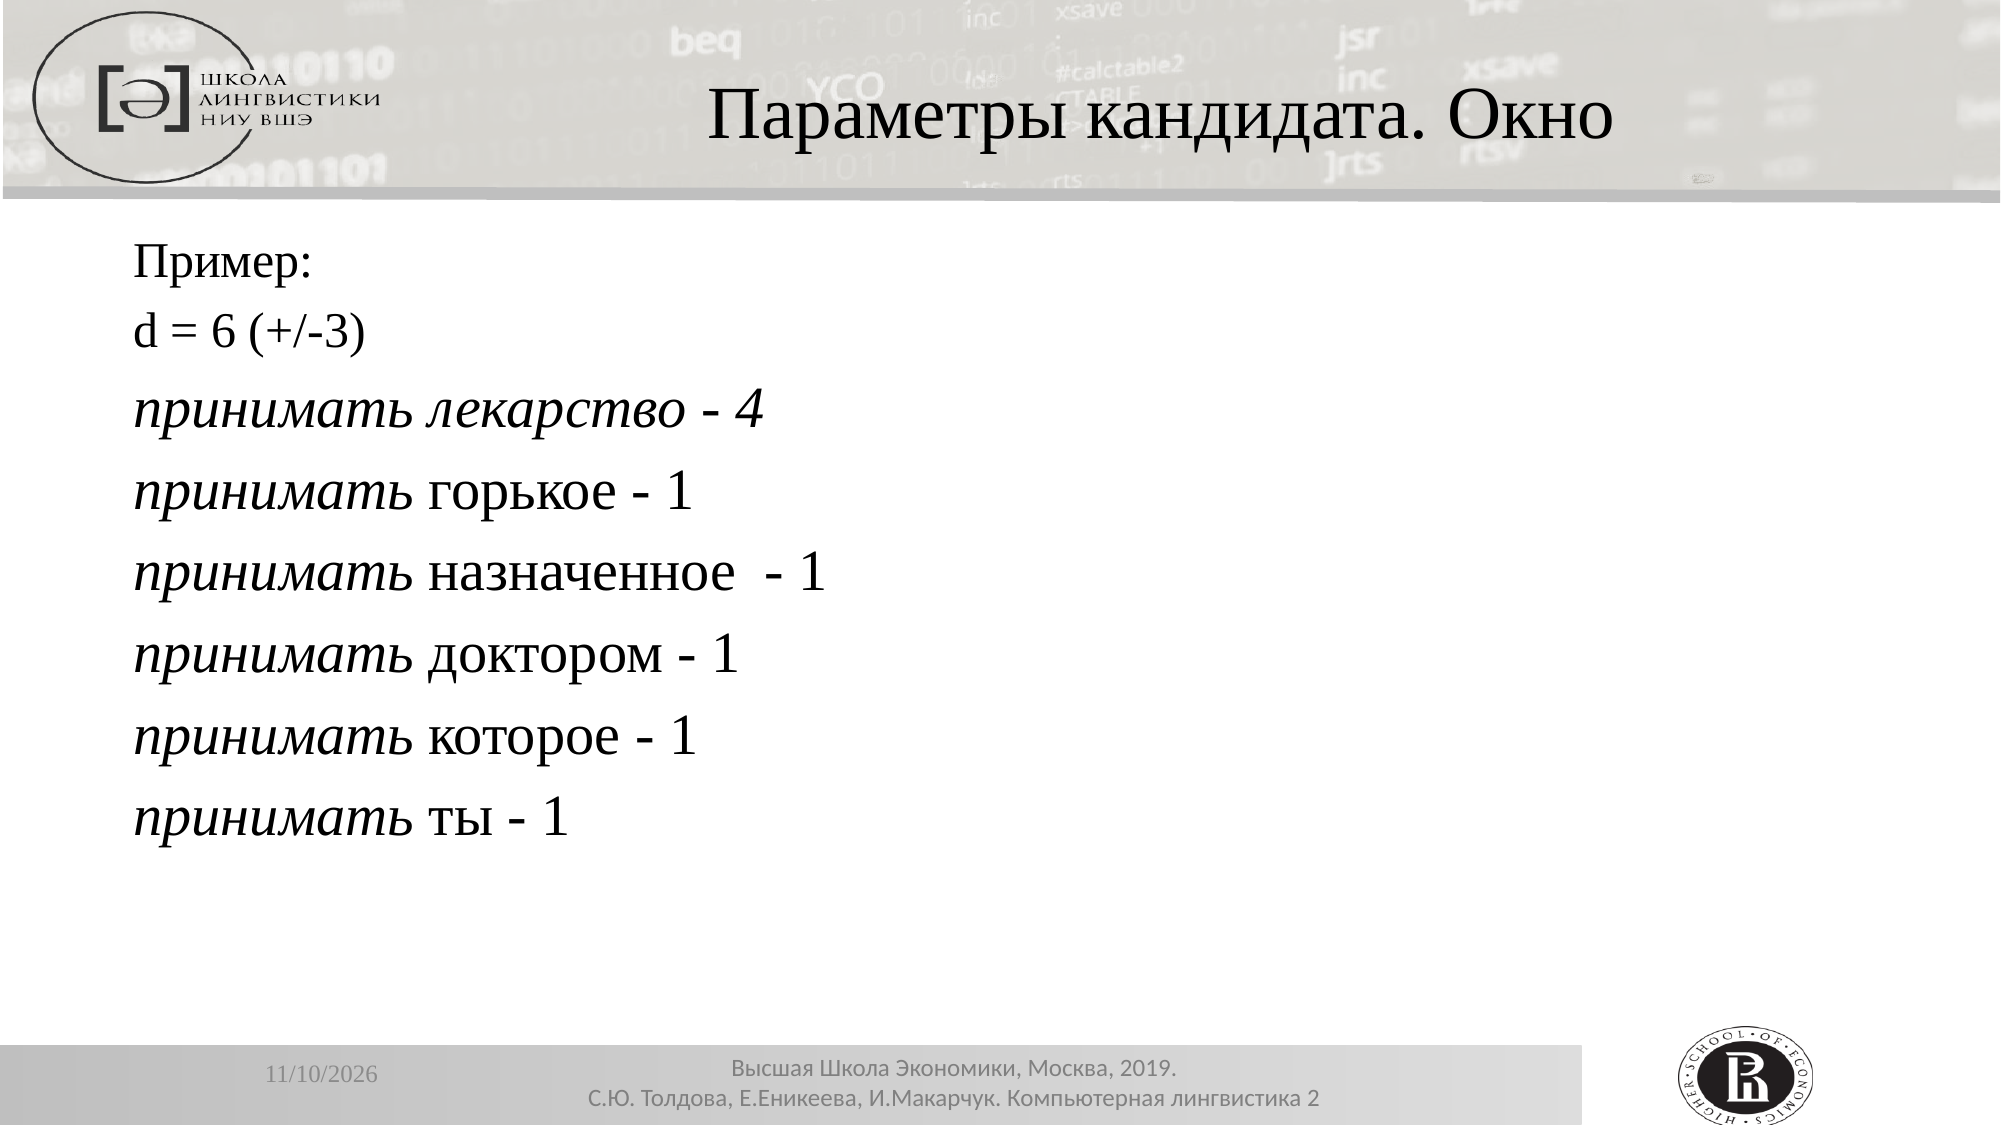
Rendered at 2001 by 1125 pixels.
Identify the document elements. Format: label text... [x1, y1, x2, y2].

picture [1678, 1026, 1813, 1125]
list Пример: d = 6 (+/-3) принимать лекарство - 4 принимать горькое - 1 принимать назначенное - 1 принимать доктором - 1 принимать которое - 1 принимать ты - 1 [118, 220, 1867, 976]
text_box Параметры кандидата. Окно [692, 42, 1674, 175]
picture [27, 7, 380, 187]
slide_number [249, 1042, 600, 1103]
